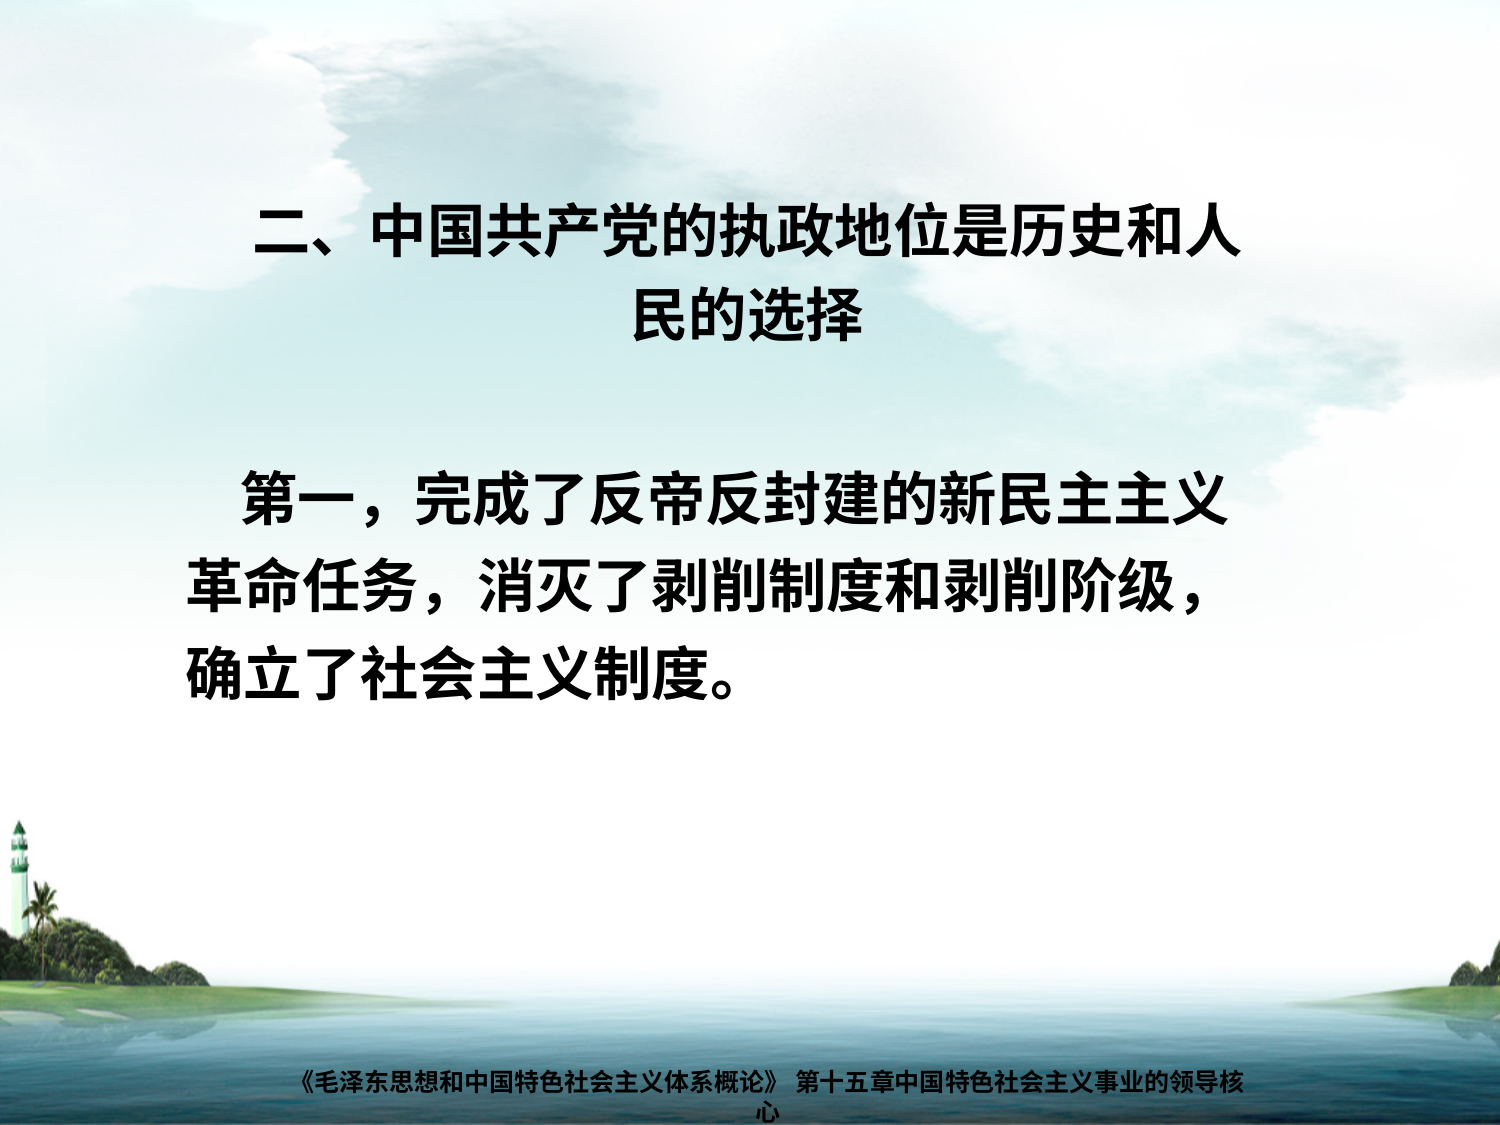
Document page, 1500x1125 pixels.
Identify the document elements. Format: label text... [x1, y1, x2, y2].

text_box 第一，完成了反帝反封建的新民主主义革命任务，消灭了剥削制度和剥削阶级，确立了社会主义制度。 [171, 337, 1282, 715]
text_box 二、中国共产党的执政地位是历史和人民的选择 [218, 172, 1277, 356]
footer 《毛泽东思想和中国特色社会主义体系概论》 第十五章中国特色社会主义事业的领导核心 [265, 1058, 1271, 1125]
picture [0, 0, 1500, 1125]
